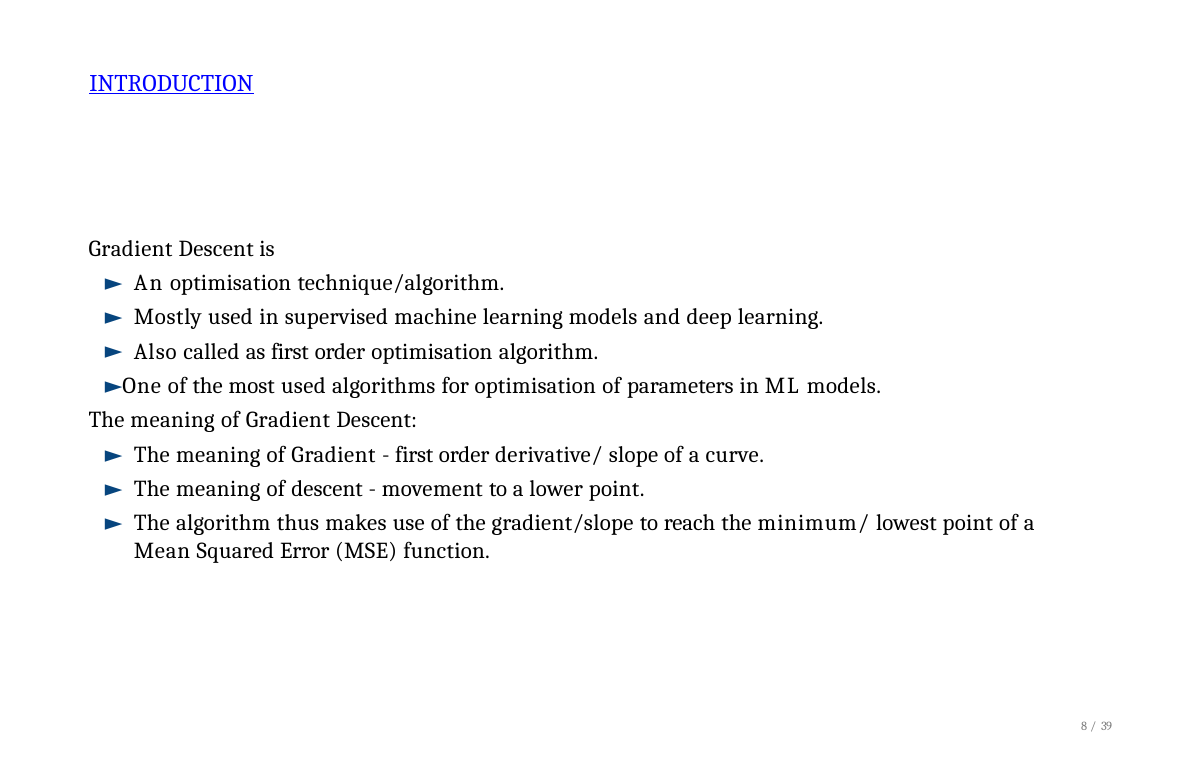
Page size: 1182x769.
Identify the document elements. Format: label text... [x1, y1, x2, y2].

title INTRODUCTION [87, 64, 303, 196]
text_box Gradient Descent is An optimisation technique/algorithm. Mostly used in supervised machine learning models and deep learning. Also called as first order optimisation algorithm. One of the most used algorithms for optimisation of parameters in ML models. The meaning of Gradient Descent: The meaning of Gradient - first order derivative/ slope of a curve. The meaning of descent - movement to a lower point. The algorithm thus makes use of the gradient/slope to reach the minimum/ lowest point of a Mean Squared Error (MSE) function. [82, 224, 1080, 564]
text_box 8 / 39 [1074, 716, 1124, 734]
